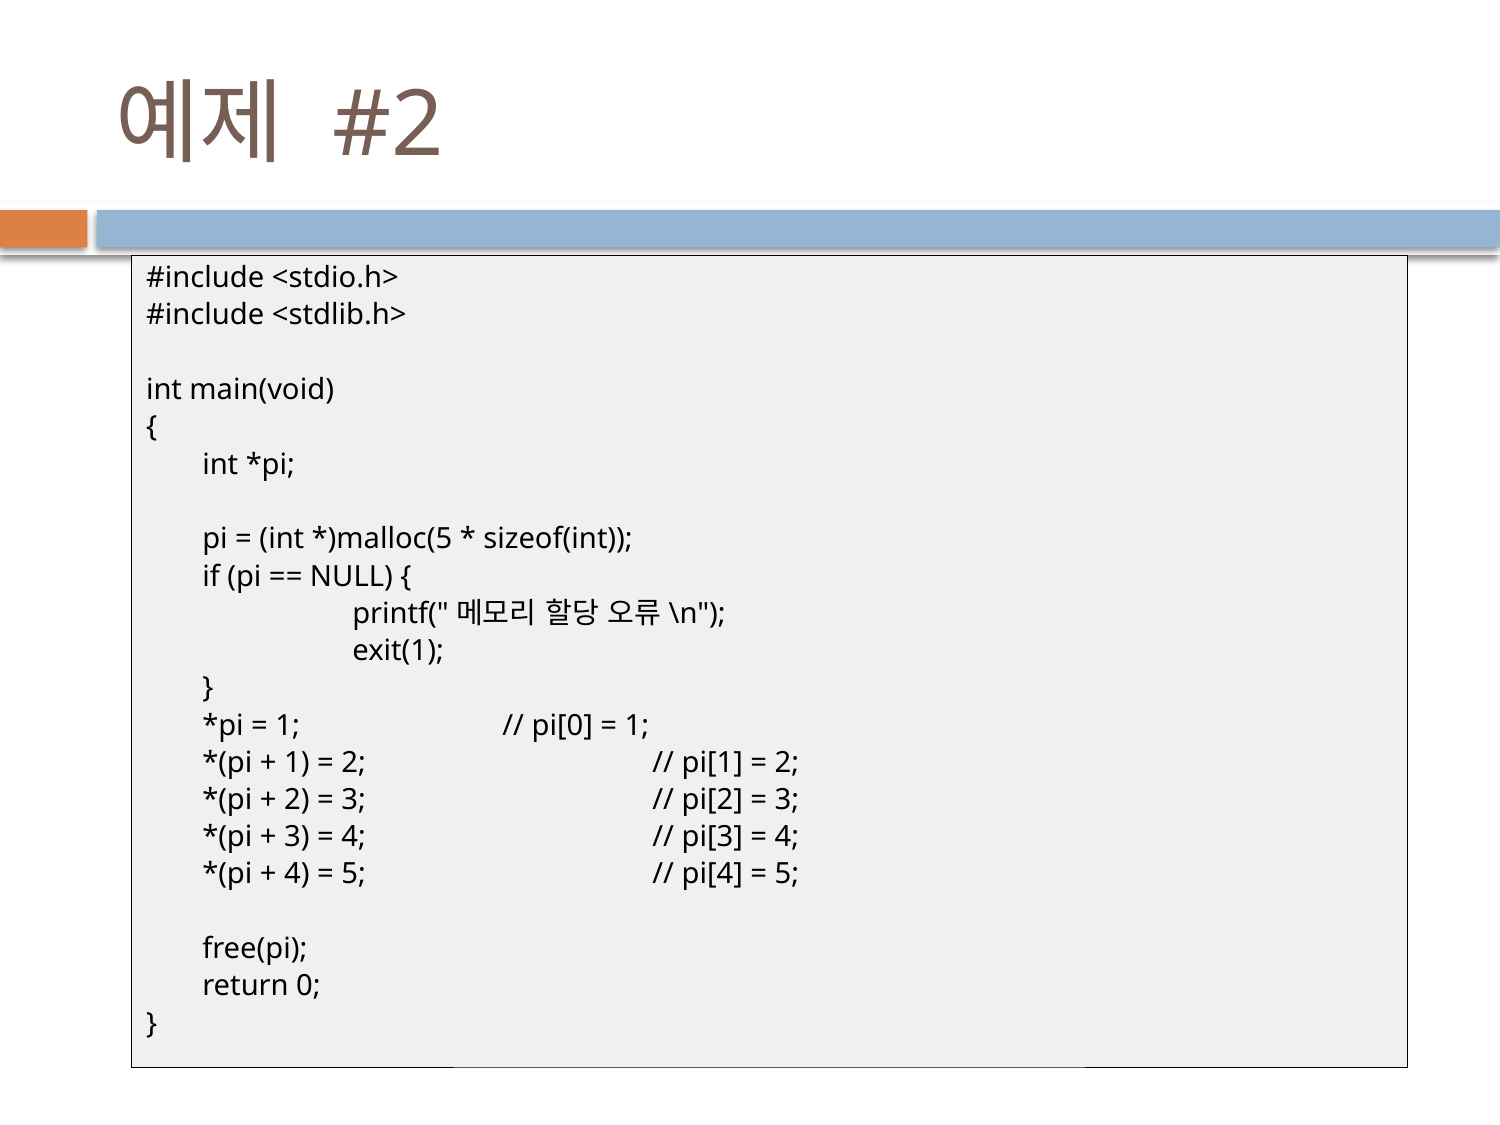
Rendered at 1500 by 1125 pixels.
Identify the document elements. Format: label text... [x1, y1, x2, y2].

title 예제 #2 [100, 37, 1438, 200]
text_box #include <stdio.h> #include <stdlib.h> int main(void) { int *pi; pi = (int *)malloc(5 * sizeof(int)); if (pi == NULL) { printf("메모리 할당 오류\n"); exit(1); } *pi = 1; // pi[0] = 1; *(pi + 1) = 2; // pi[1] = 2; *(pi + 2) = 3; // pi[2] = 3; *(pi + 3) = 4; // pi[3] = 4; *(pi + 4) = 5; // pi[4] = 5; free(pi); return 0; } [131, 255, 1408, 1068]
